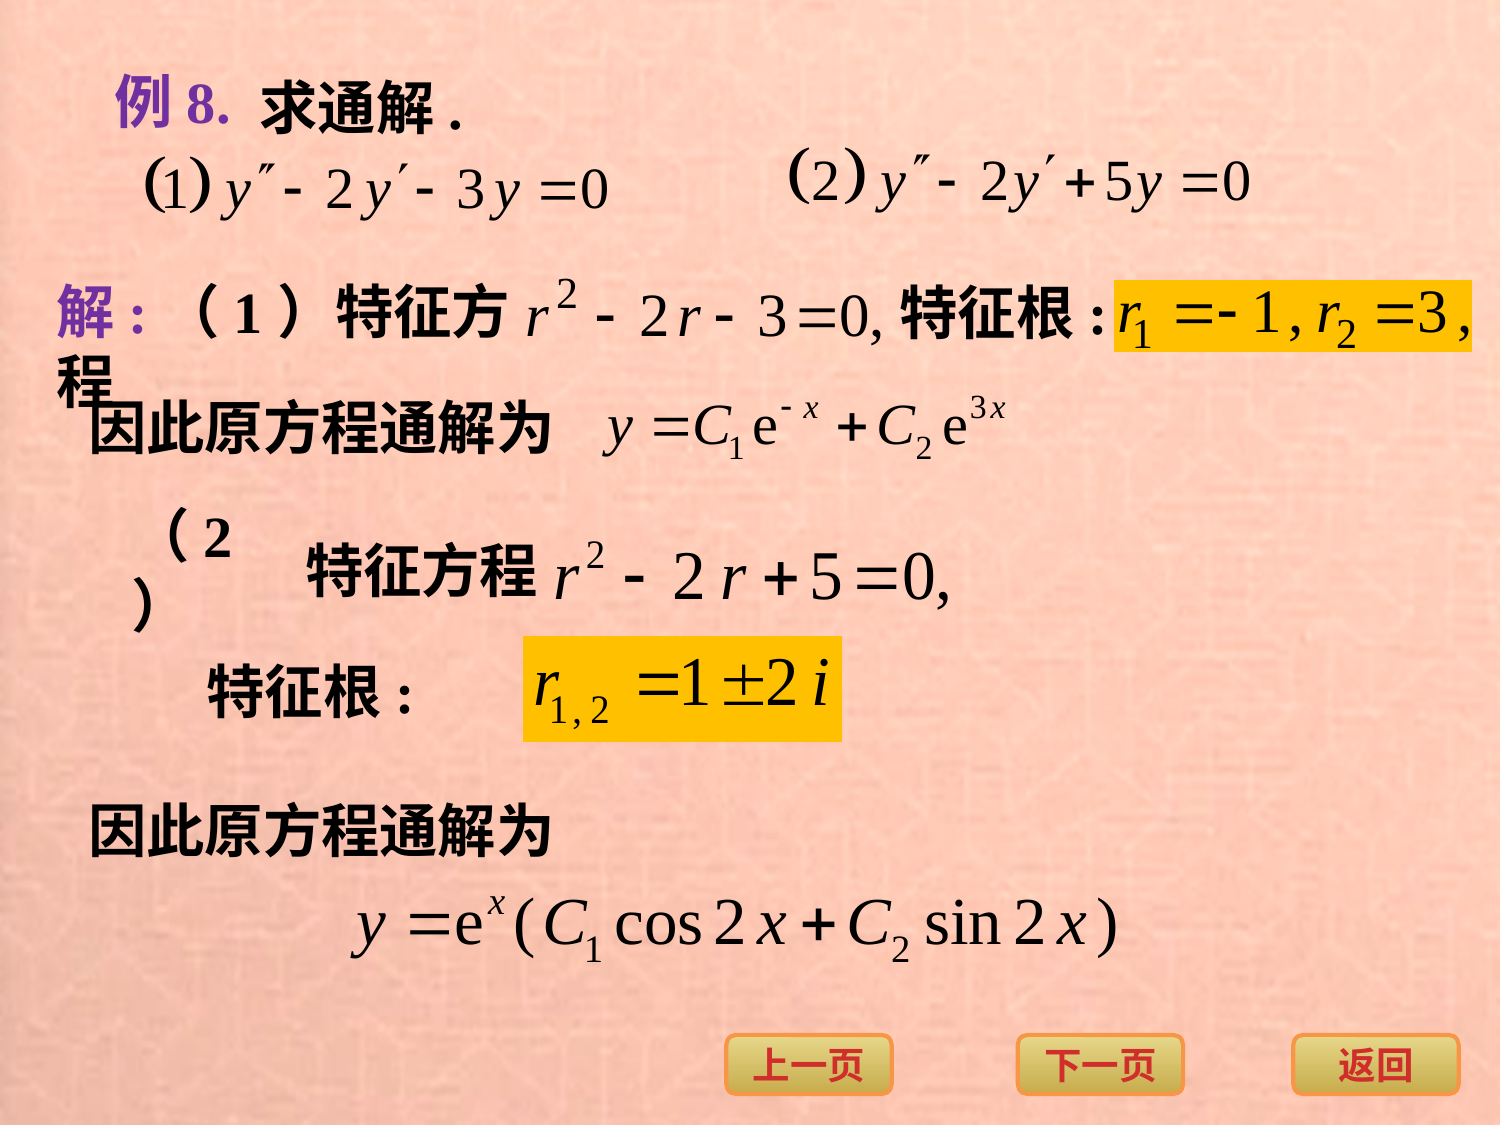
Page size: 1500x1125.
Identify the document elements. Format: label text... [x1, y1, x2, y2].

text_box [598, 388, 1010, 467]
text_box 因此原方程通解为 [73, 786, 737, 872]
text_box （2） [116, 519, 293, 620]
text_box 特征根: [888, 268, 1135, 354]
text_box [785, 145, 1255, 226]
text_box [1113, 279, 1473, 353]
text_box 特征方程 [249, 526, 538, 612]
text_box 例8. [99, 58, 250, 146]
picture [0, 0, 1500, 1125]
text_box 因此原方程通解为 [73, 383, 674, 469]
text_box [141, 154, 613, 235]
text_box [522, 635, 842, 743]
text_box 特征根: [191, 647, 442, 733]
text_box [339, 871, 1134, 979]
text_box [542, 523, 958, 625]
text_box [522, 267, 886, 354]
text_box 解:（1）特征方程 [41, 268, 536, 423]
text_box 求通解. [244, 63, 495, 149]
